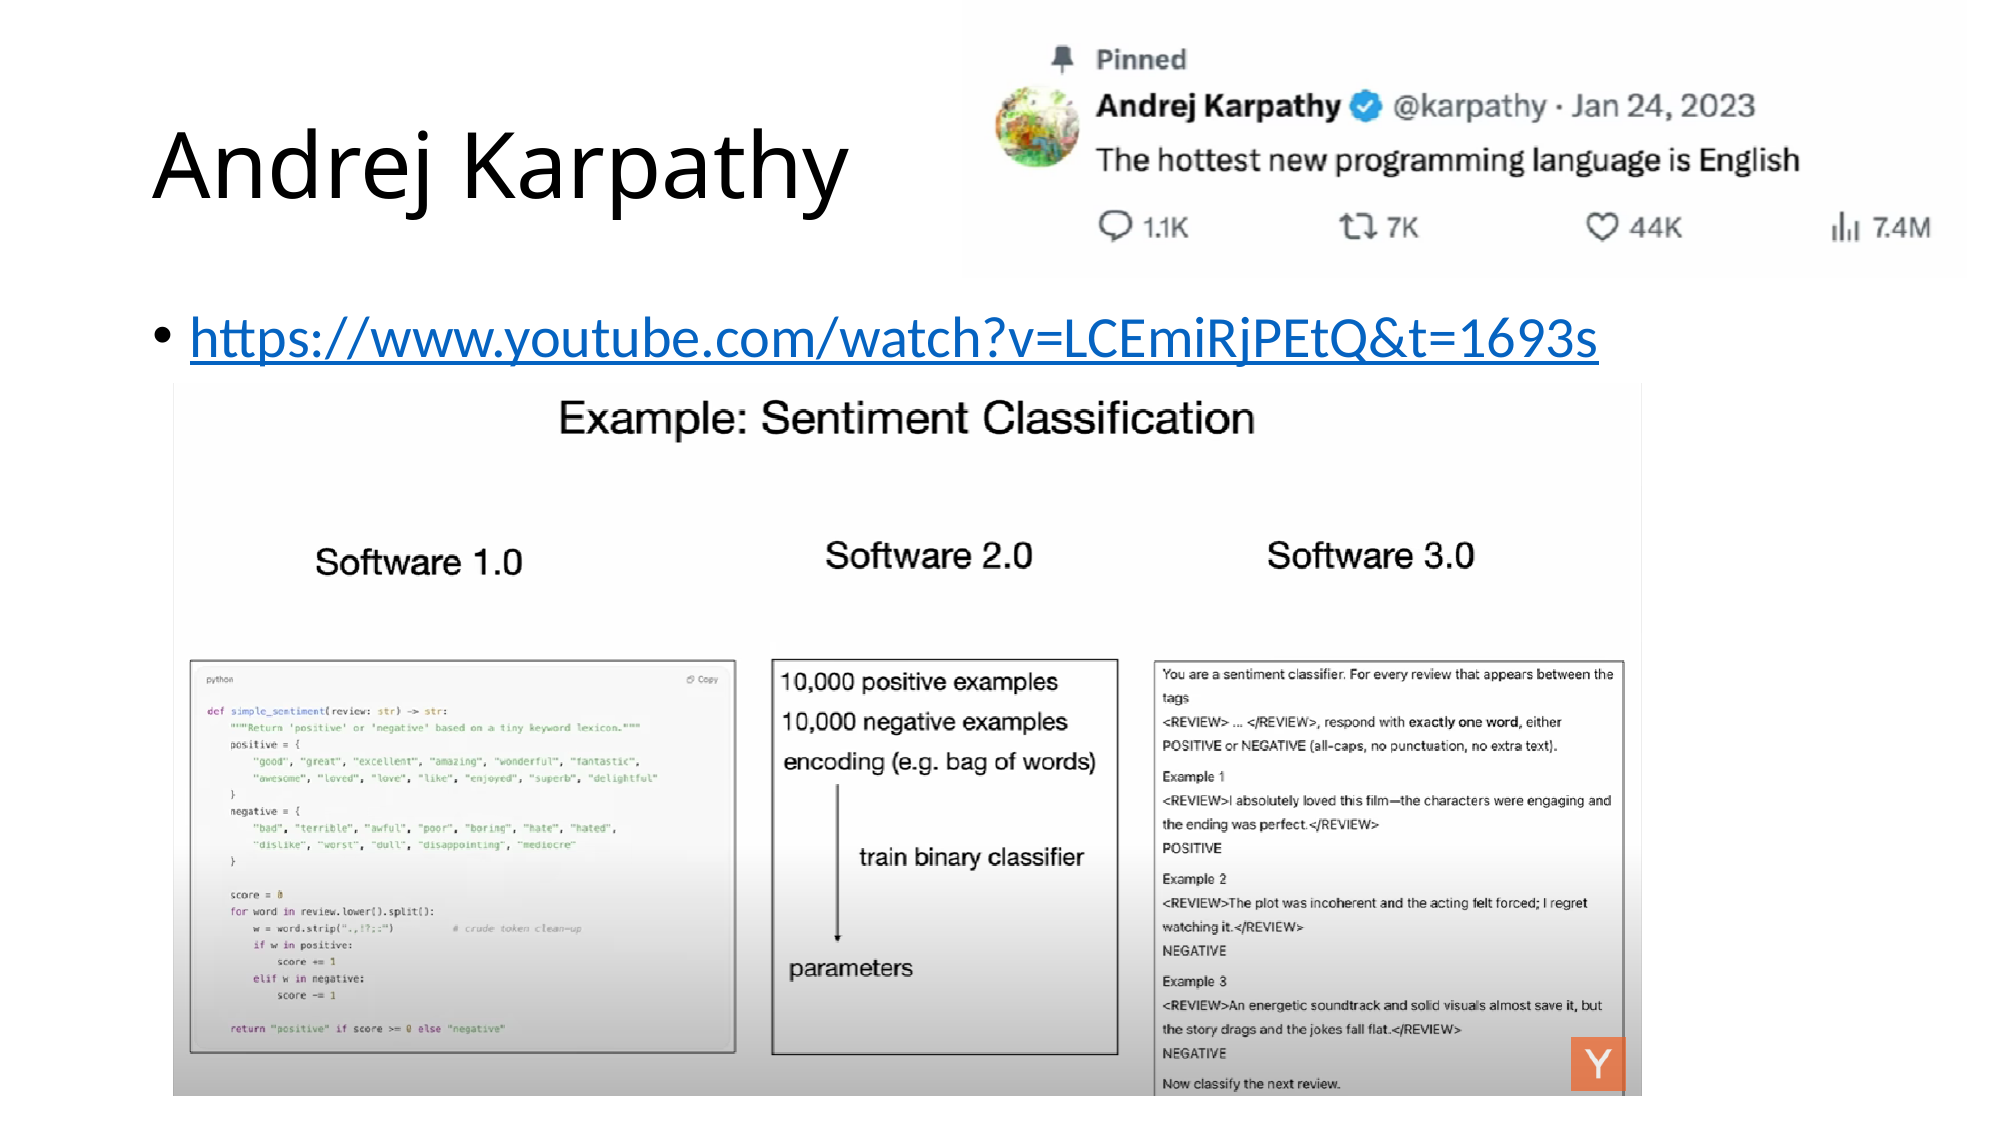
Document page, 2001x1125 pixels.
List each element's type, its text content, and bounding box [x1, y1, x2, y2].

list https://www.youtube.com/watch?v=LCEmiRjPEtQ&t=1693s [137, 299, 1863, 1014]
picture [962, 0, 1967, 278]
title Andrej Karpathy [137, 59, 962, 278]
picture [137, 383, 1646, 1096]
